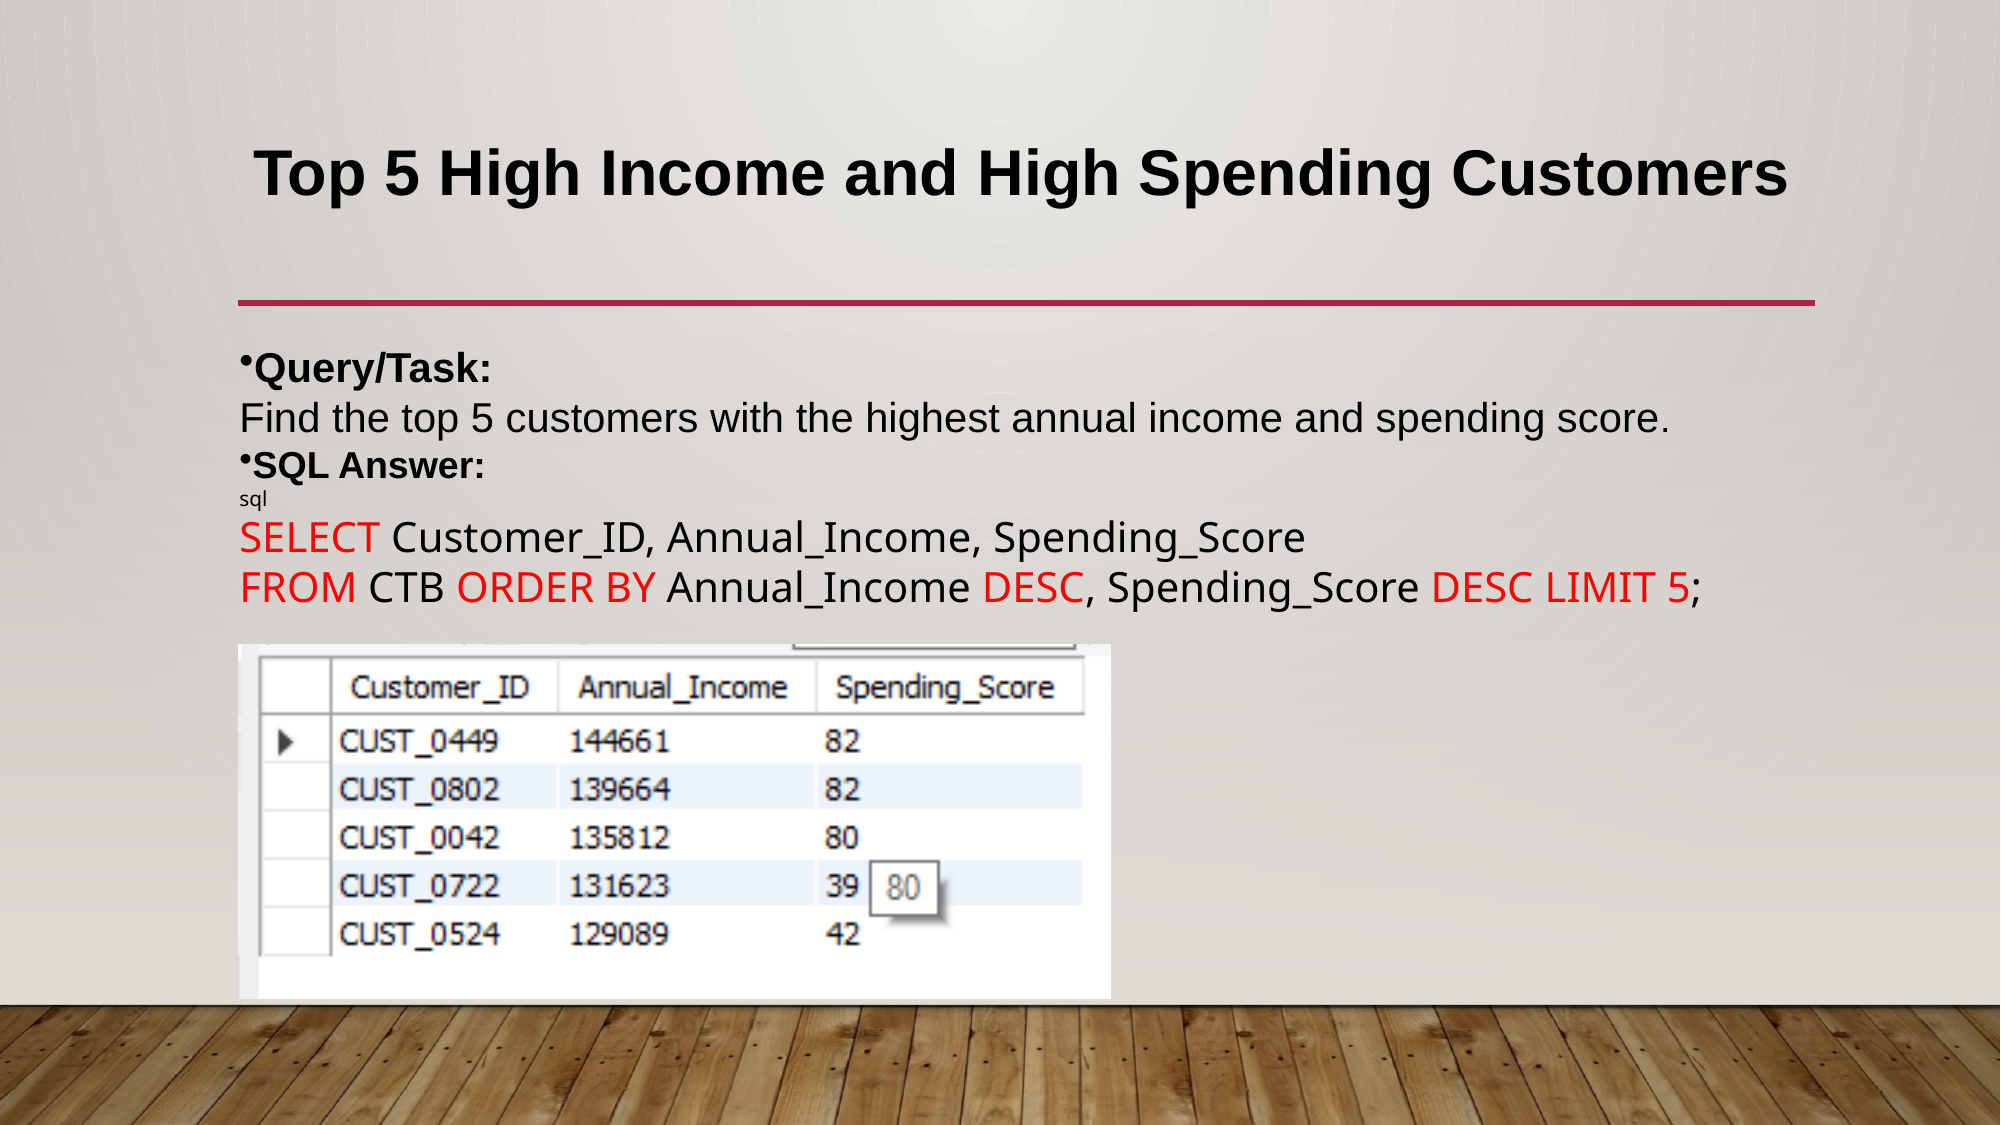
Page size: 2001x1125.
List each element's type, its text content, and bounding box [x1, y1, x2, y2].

title Top 5 High Income and High Spending Customers [238, 131, 1814, 305]
list Query/Task: Find the top 5 customers with the highest annual income and spending score. SQL Answer: sql SELECT Customer_ID, Annual_Income, Spending_Score FROM CTB ORDER BY Annual_Income DESC, Spending_Score DESC LIMIT 5; [224, 172, 1776, 825]
picture [237, 643, 1112, 999]
picture [0, 1005, 2000, 1125]
